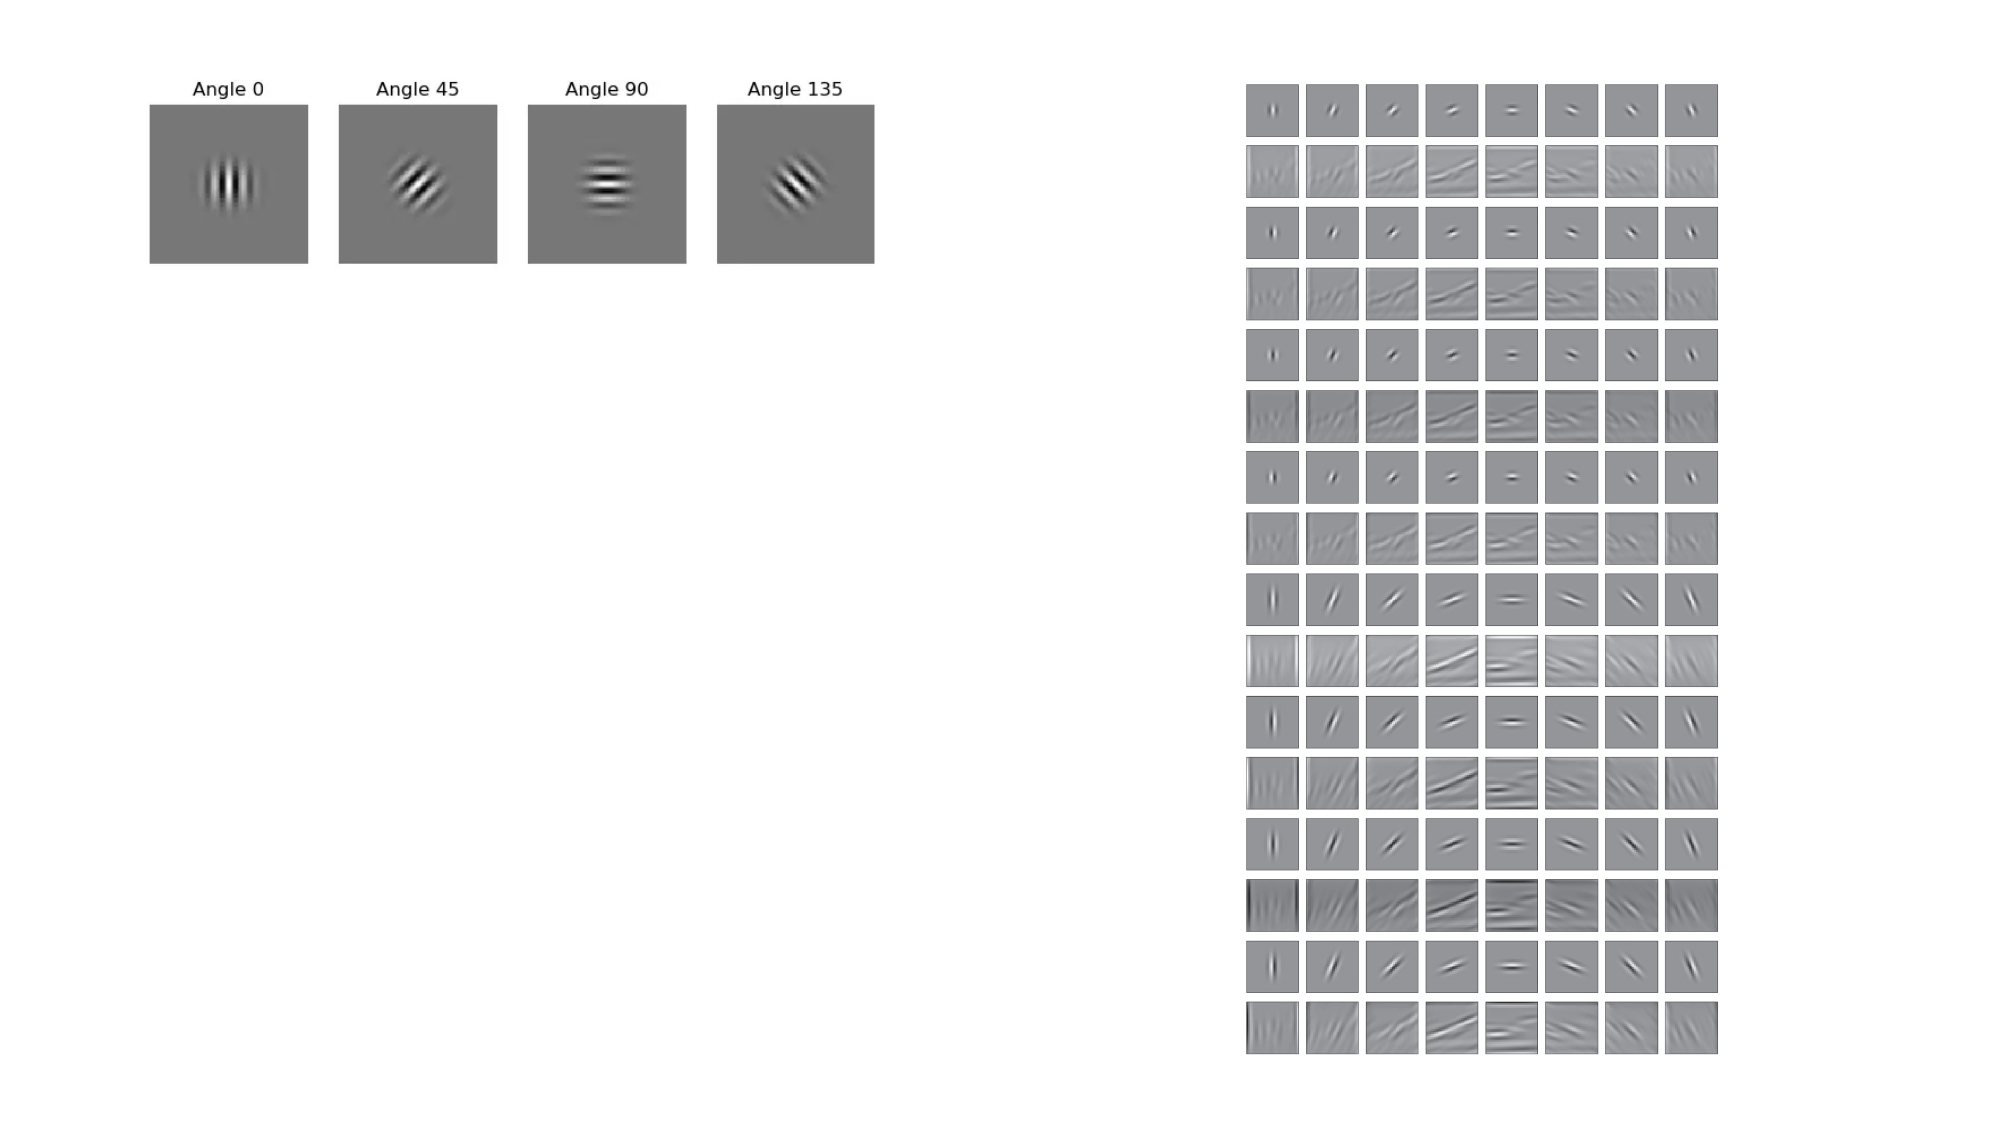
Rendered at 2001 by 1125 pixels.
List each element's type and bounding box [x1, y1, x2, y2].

picture [1223, 65, 1723, 1060]
picture [135, 65, 904, 282]
